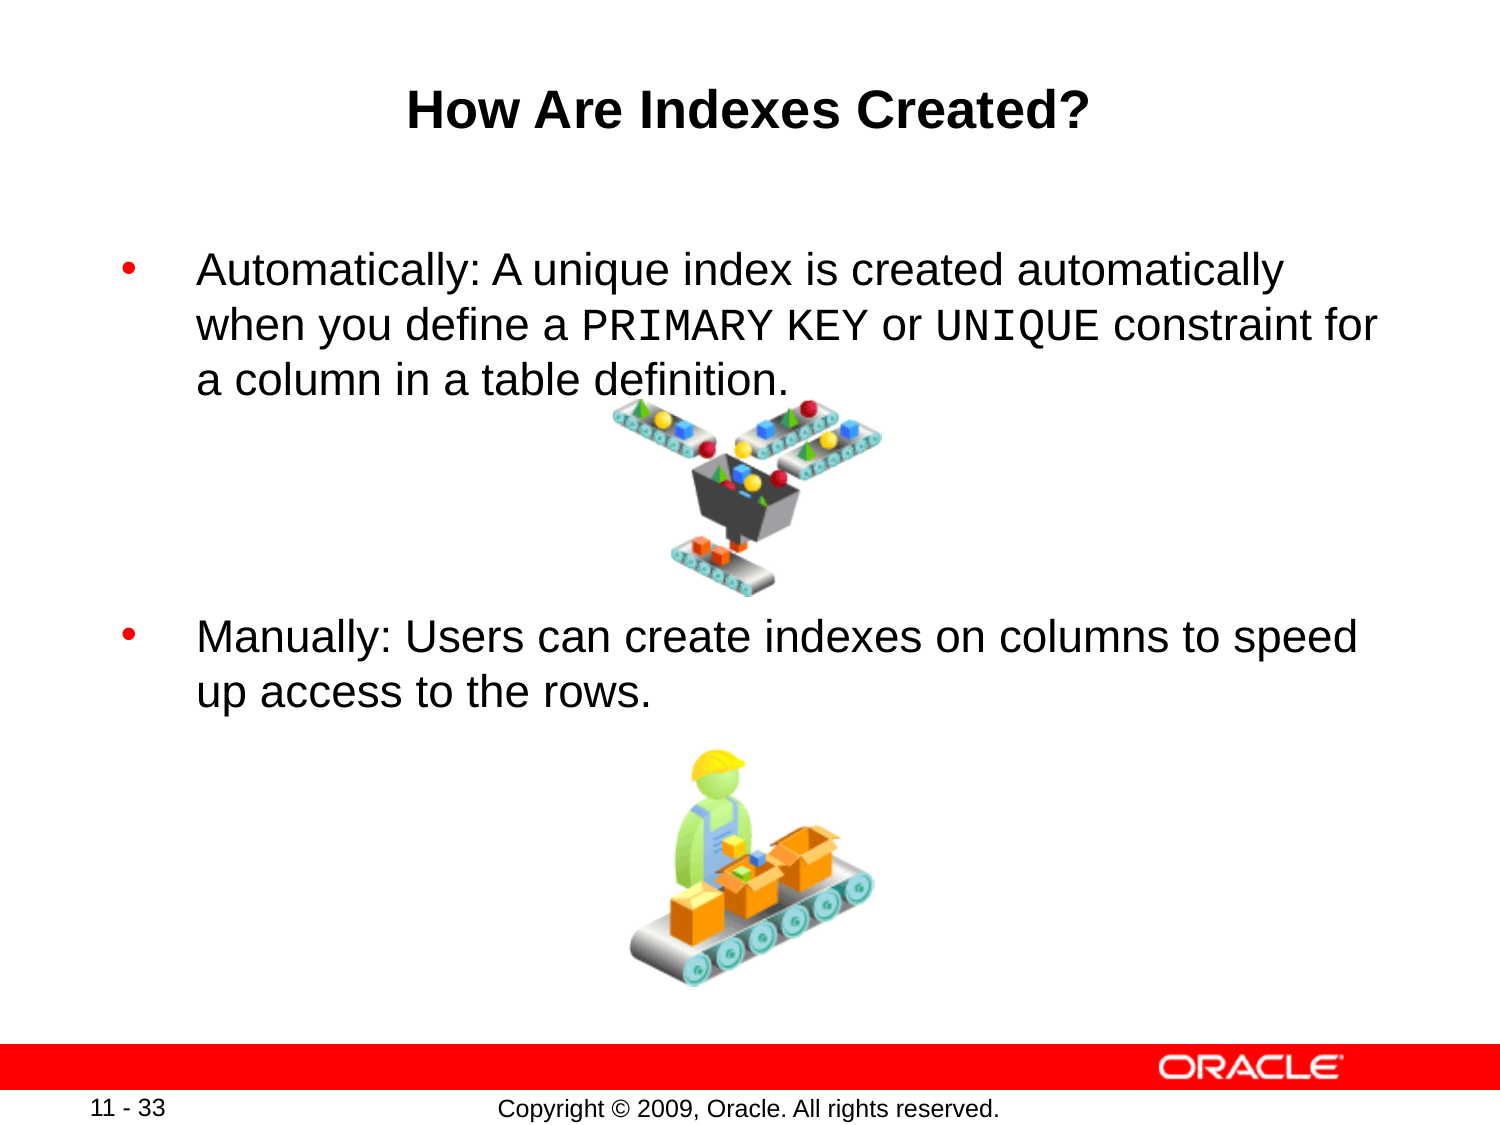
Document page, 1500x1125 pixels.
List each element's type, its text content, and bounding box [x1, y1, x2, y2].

picture [612, 399, 882, 598]
title How Are Indexes Created? [99, 72, 1399, 216]
picture [629, 749, 876, 987]
list Automatically: A unique index is created automatically when you define a PRIMARY KEY or UNIQUE constraint for a column in a table definition. Manually: Users can create indexes on columns to speed up access to the rows. [99, 237, 1399, 731]
picture [0, 1044, 1500, 1090]
